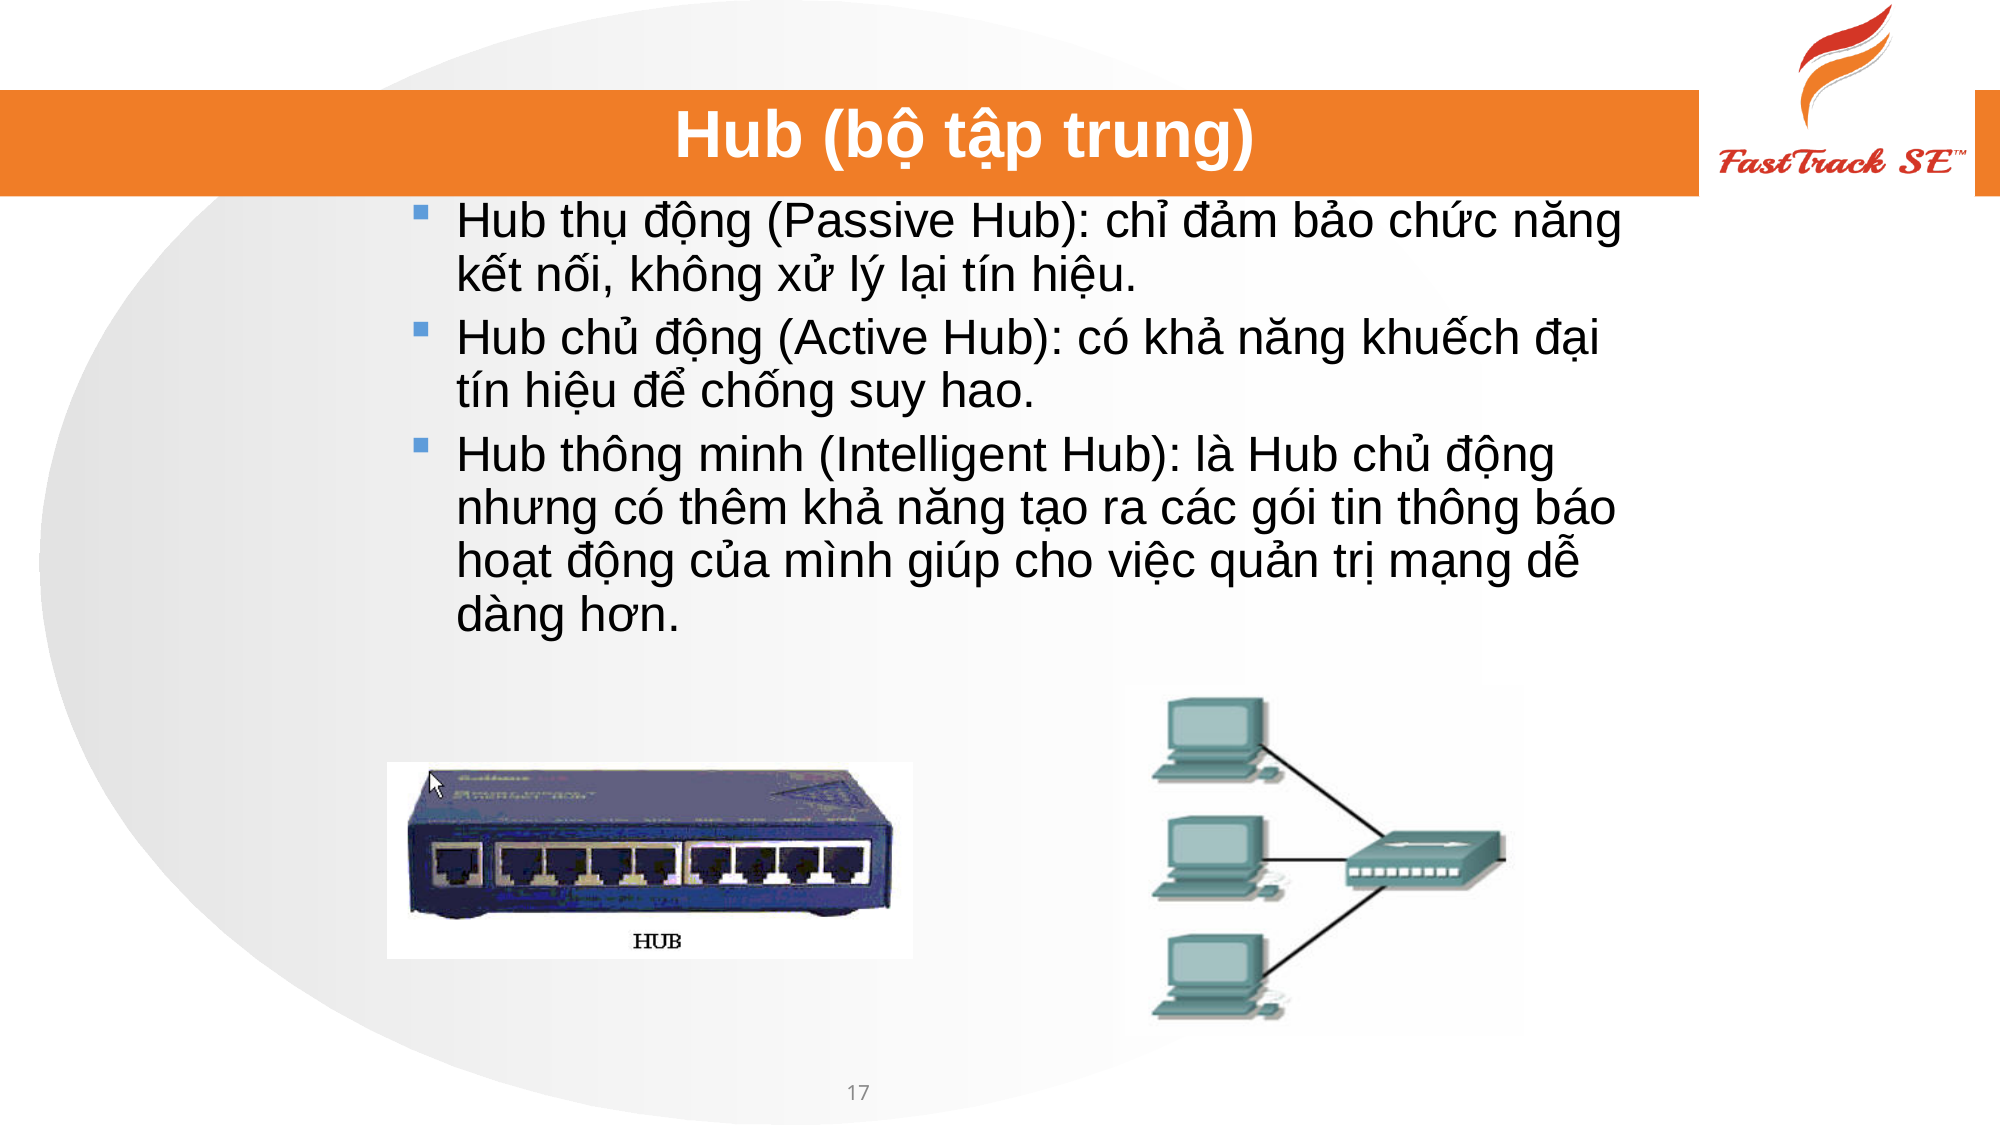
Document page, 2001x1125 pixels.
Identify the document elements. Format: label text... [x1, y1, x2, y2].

title Hub (bộ tập trung) [320, 37, 1611, 187]
picture [387, 762, 913, 960]
picture [1124, 685, 1524, 1036]
slide_number 17 [766, 1071, 950, 1115]
picture [1700, 0, 1975, 192]
list Hub thụ động (Passive Hub): chỉ đảm bảo chức năng kết nối, không xử lý lại tín hiệu. Hub chủ động (Active Hub): có khả năng khuếch đại tín hiệu để chống suy hao. Hub thông minh (Intelligent Hub): là Hub chủ động nhưng có thêm khả năng tạo ra các gói tin thông báo hoạt động của mình giúp cho việc quản trị mạng dễ dàng hơn. [320, 187, 1675, 650]
